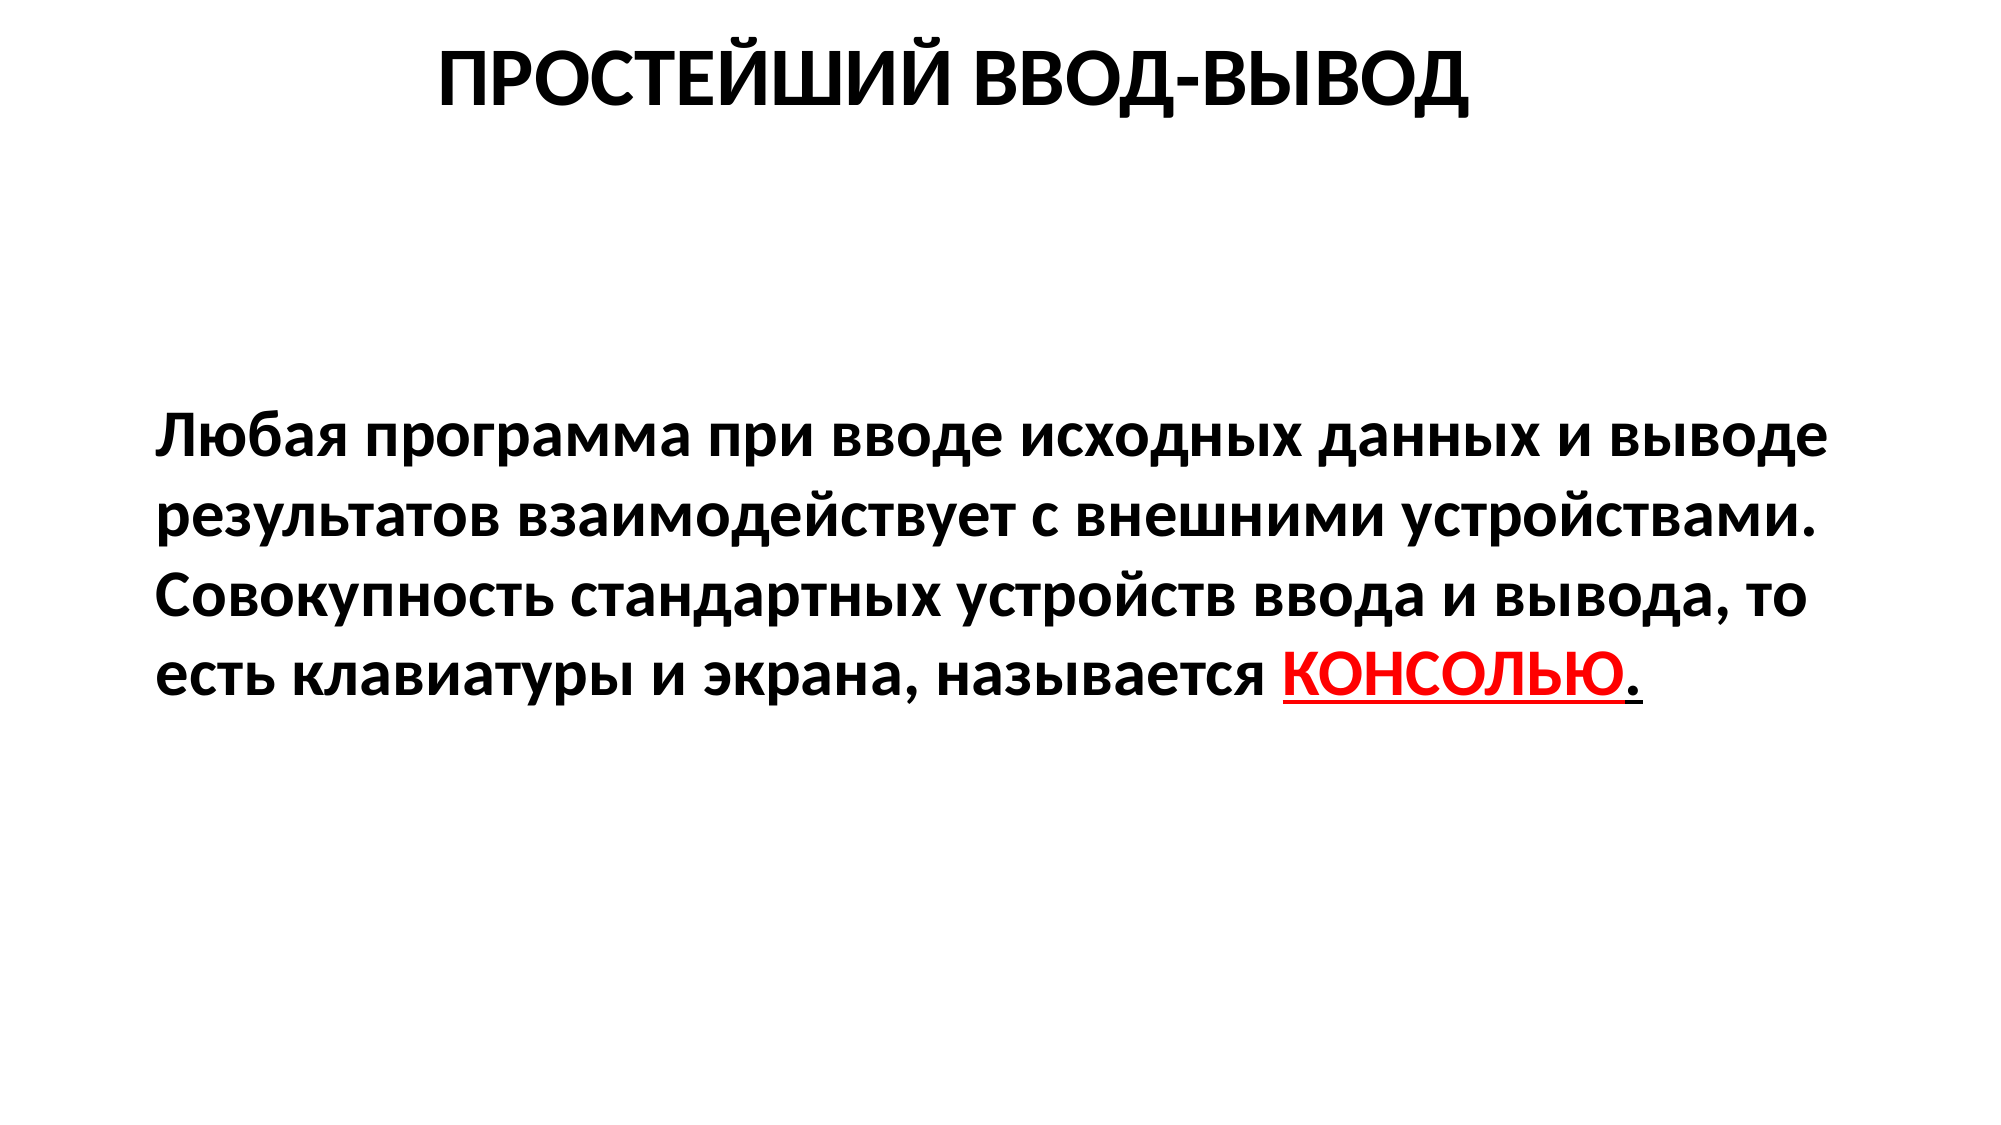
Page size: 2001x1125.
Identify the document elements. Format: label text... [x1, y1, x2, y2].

text_box Любая программа при вводе исходных данных и выводе результатов взаимодействует с внешними устройствами. Совокупность стандартных устройств ввода и вывода, то есть клавиатуры и экрана, называется КОНСОЛЬЮ. [141, 381, 1907, 717]
text_box ПРОСТЕЙШИЙ ВВОД-ВЫВОД [296, 14, 1613, 130]
